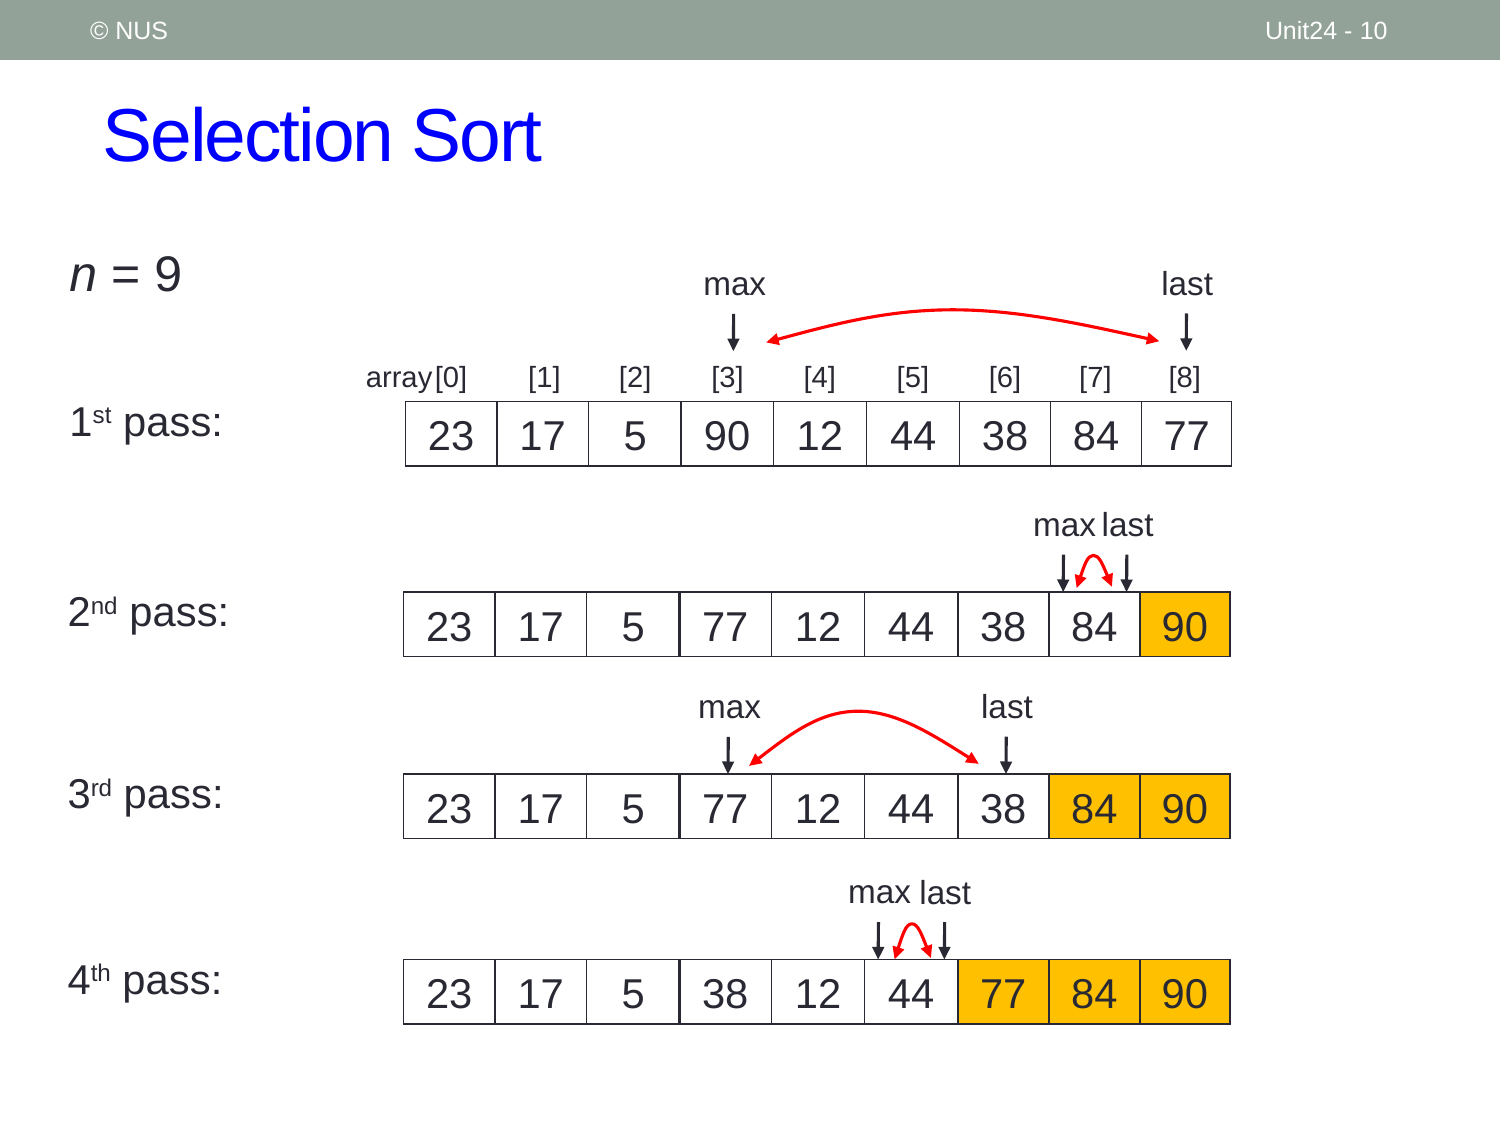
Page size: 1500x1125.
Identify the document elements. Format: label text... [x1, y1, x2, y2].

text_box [1146, 254, 1241, 351]
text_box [52, 577, 1231, 658]
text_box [1017, 495, 1113, 593]
text_box 1st pass: [54, 387, 264, 452]
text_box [832, 862, 928, 960]
slide_number © NUS [75, 3, 550, 57]
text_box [682, 677, 777, 775]
text_box n = 9 [54, 234, 264, 309]
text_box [52, 945, 1231, 1026]
slide_number Unit24 - 10 [1250, 3, 1425, 57]
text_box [52, 759, 1231, 840]
text_box [790, 309, 1143, 343]
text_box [965, 677, 1060, 775]
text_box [687, 254, 783, 352]
text_box [785, 711, 963, 756]
title Selection Sort [87, 62, 1463, 200]
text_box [1118, 495, 1181, 593]
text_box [342, 350, 1232, 468]
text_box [932, 863, 999, 960]
